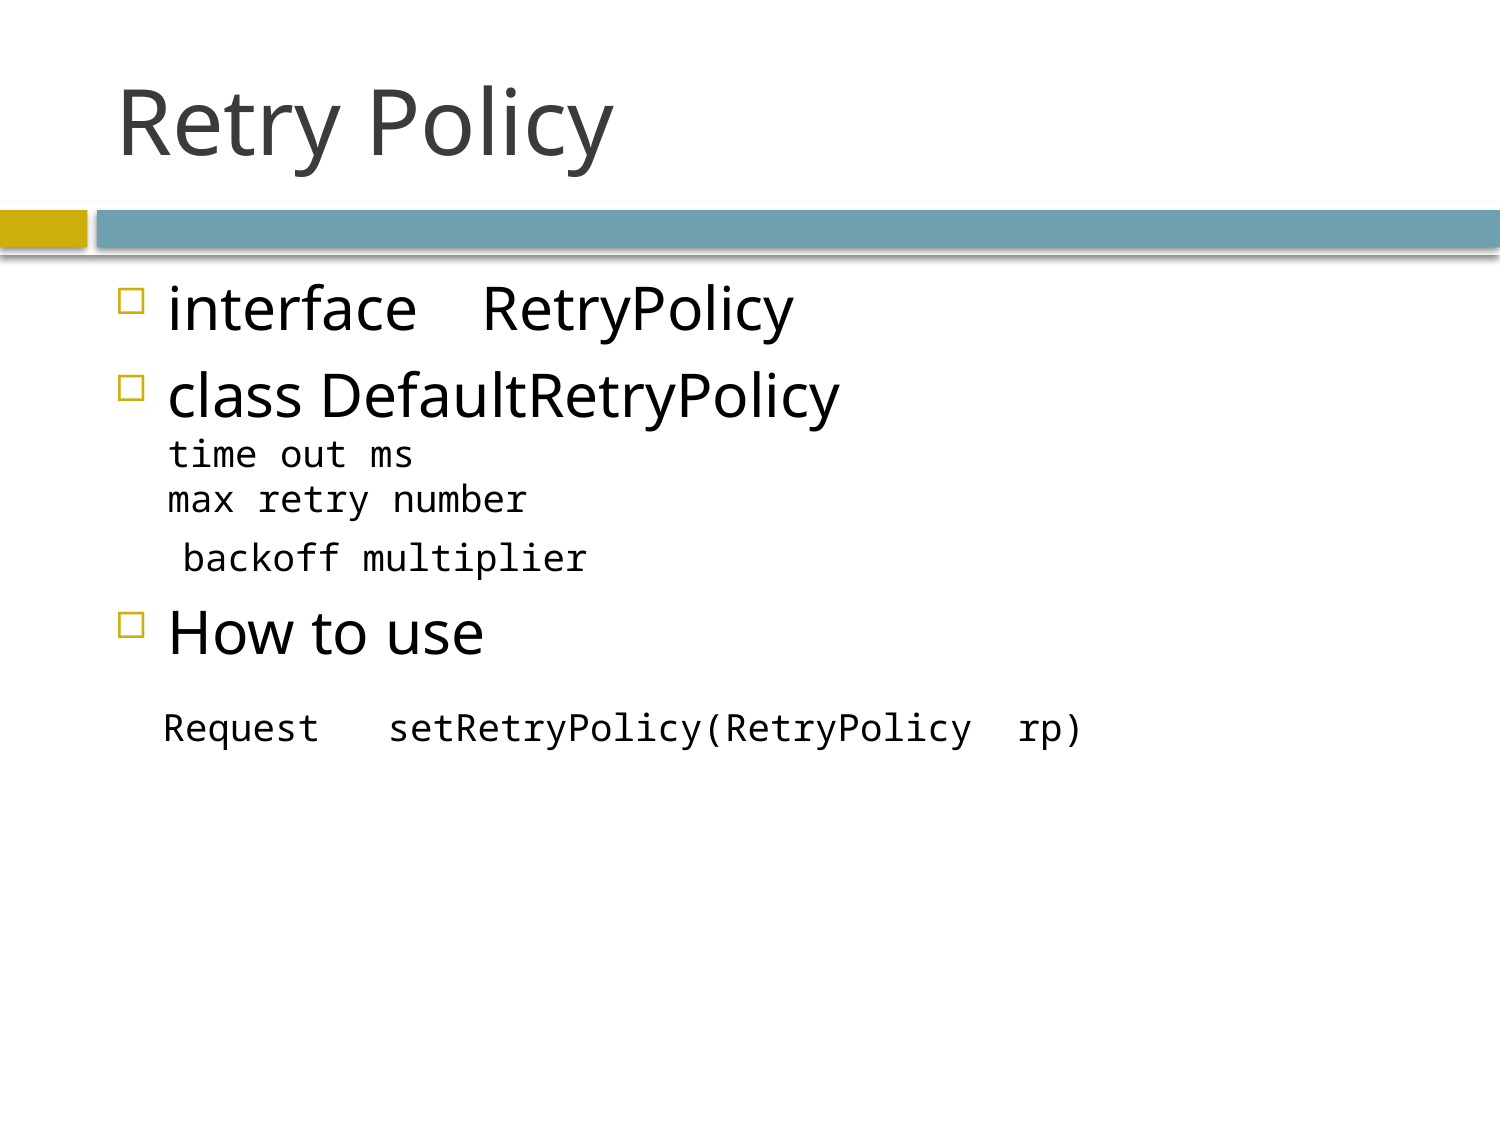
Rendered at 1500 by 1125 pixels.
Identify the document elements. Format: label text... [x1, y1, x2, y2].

title Retry Policy [100, 37, 1438, 200]
list interface RetryPolicy class DefaultRetryPolicy time out ms max retry number backoff multiplier How to use Request setRetryPolicy(RetryPolicy rp) [100, 262, 1438, 1000]
